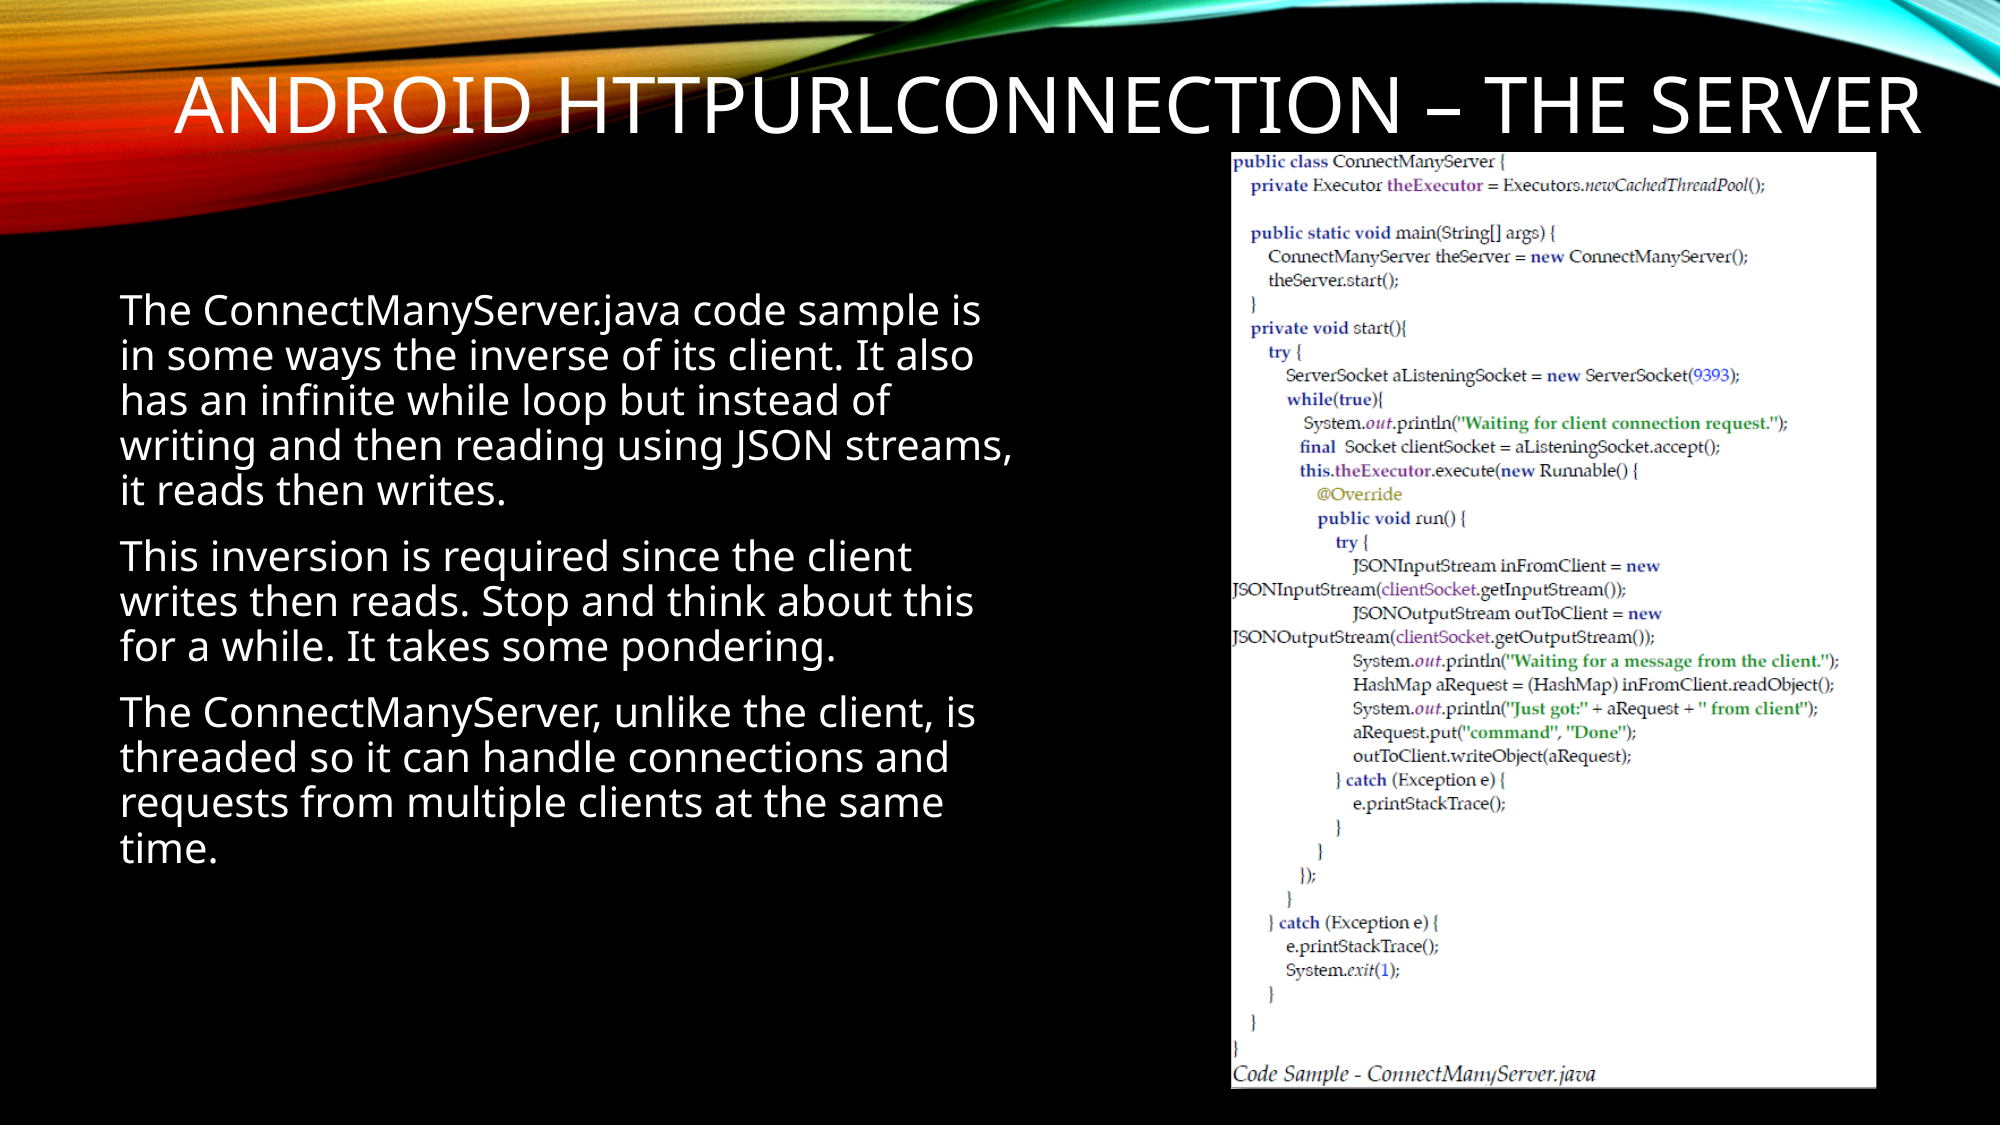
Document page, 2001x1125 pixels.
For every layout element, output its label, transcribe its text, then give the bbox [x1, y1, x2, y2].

title Android HttpUrlConnection – The SERVER [76, 57, 1940, 159]
picture [0, 0, 2000, 1089]
list The ConnectManyServer.java code sample is in some ways the inverse of its client. It also has an infinite while loop but instead of writing and then reading using JSON streams, it reads then writes. This inversion is required since the client writes then reads. Stop and think about this for a while. It takes some pondering. The ConnectManyServer, unlike the client, is threaded so it can handle connections and requests from multiple clients at the same time. [104, 282, 1037, 1086]
